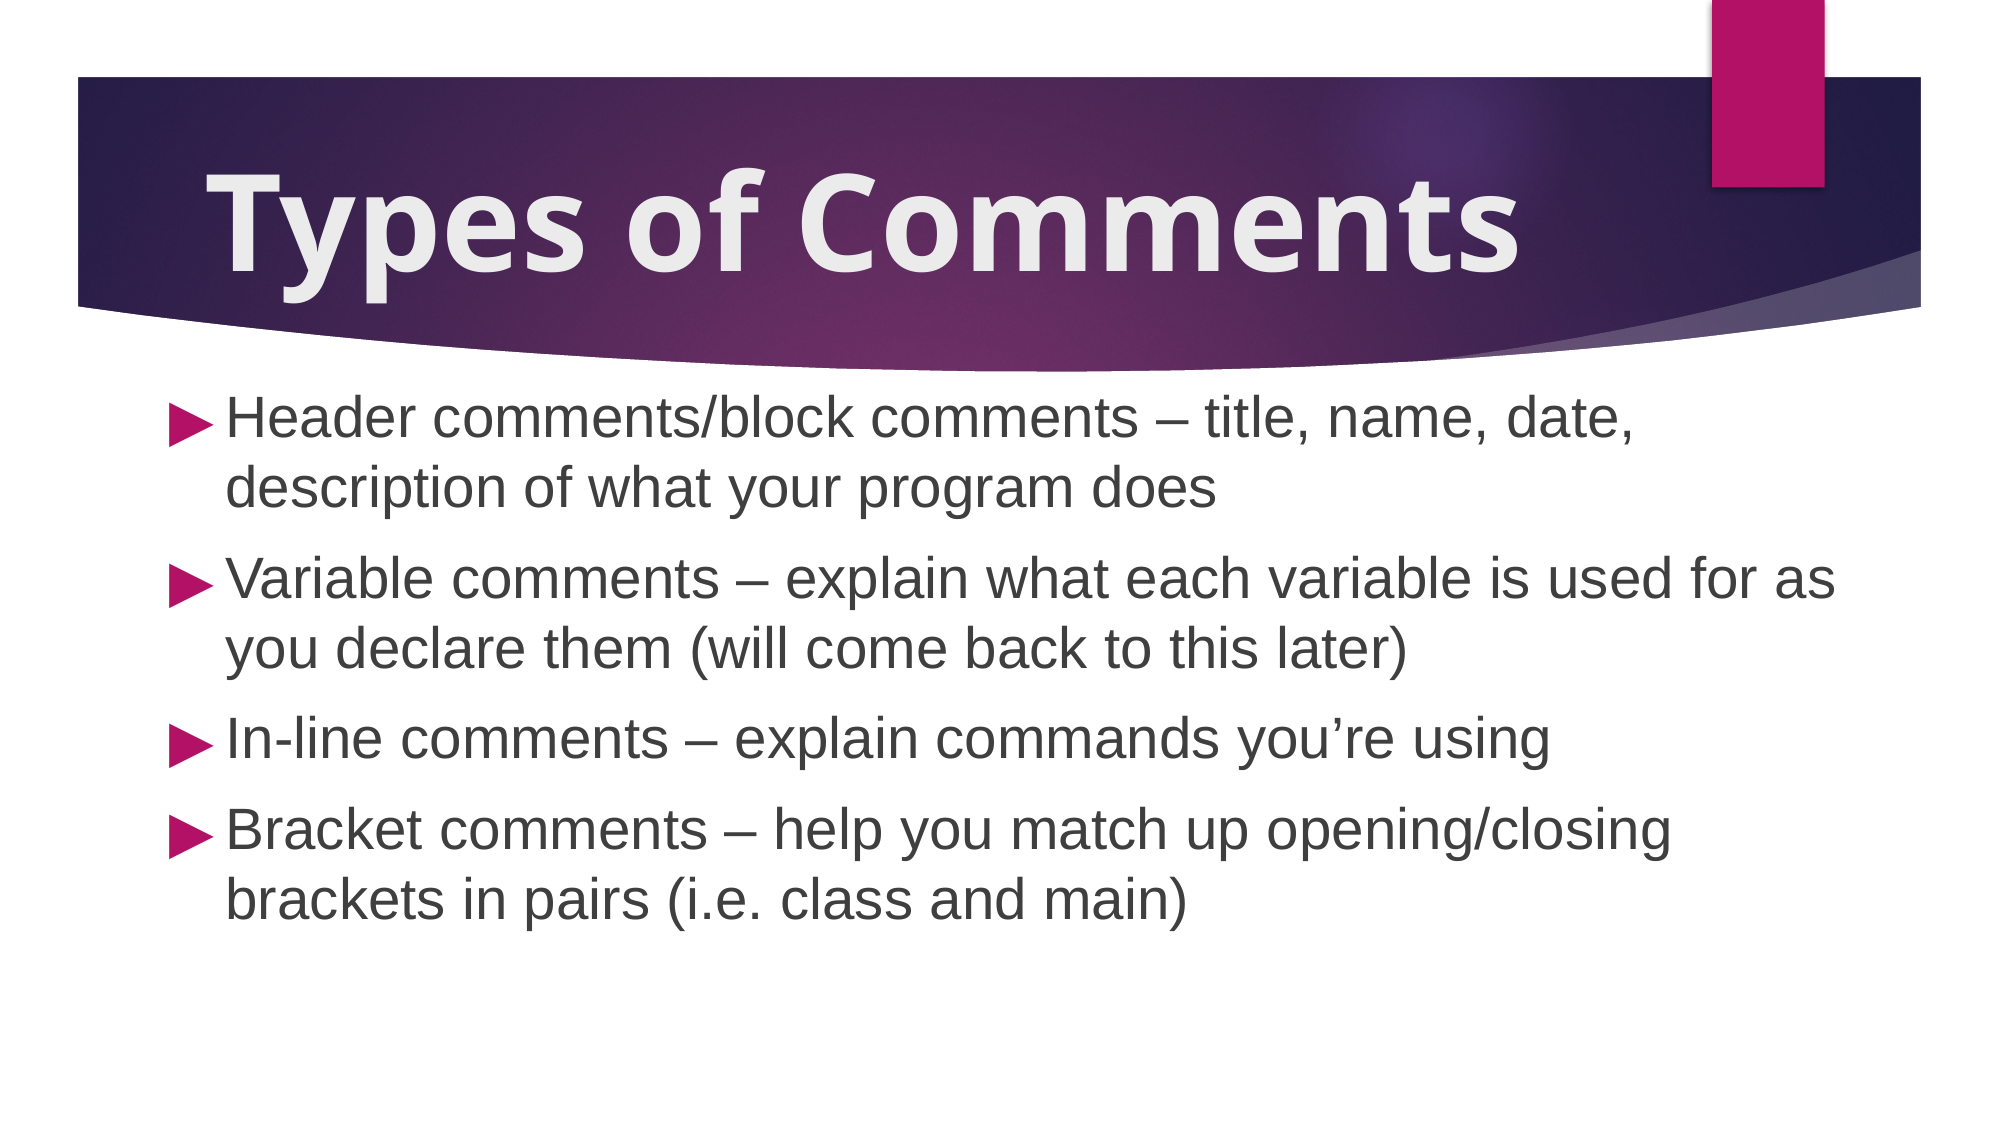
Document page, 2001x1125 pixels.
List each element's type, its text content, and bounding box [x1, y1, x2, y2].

picture [79, 78, 1920, 371]
title Types of Comments [189, 159, 1627, 276]
list Header comments/block comments – title, name, date, description of what your program does Variable comments – explain what each variable is used for as you declare them (will come back to this later) In-line comments – explain commands you’re using Bracket comments – help you match up opening/closing brackets in pairs (i.e. class and main) [154, 371, 1883, 1063]
